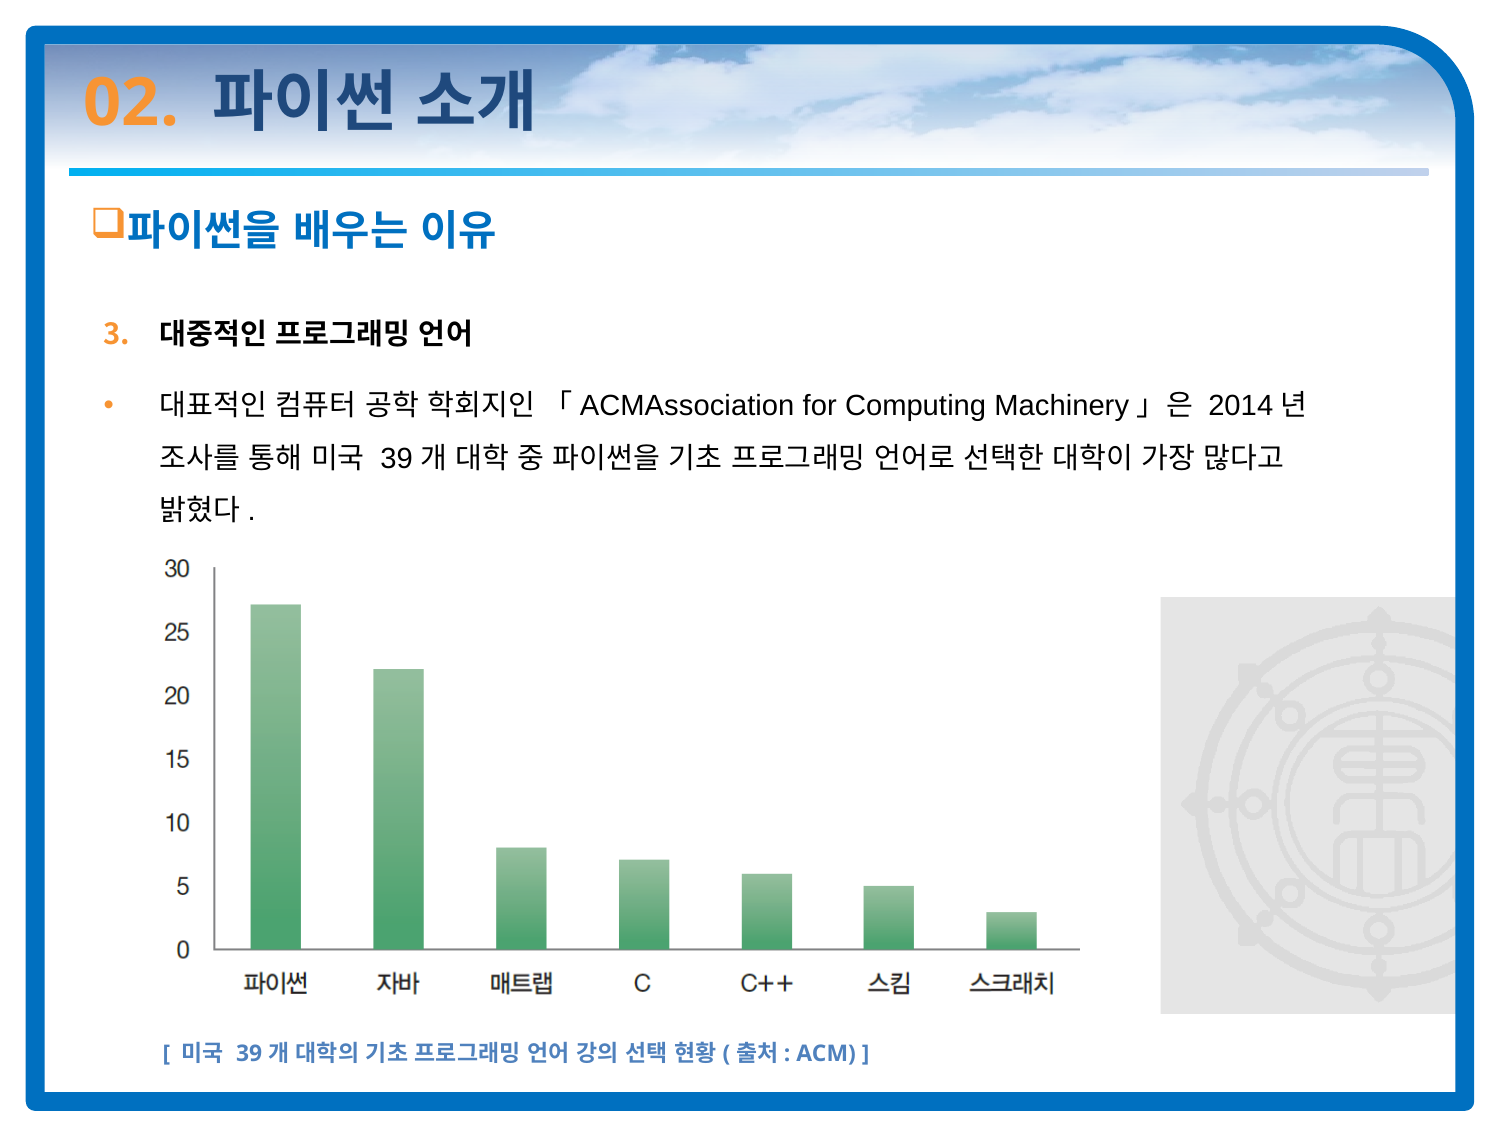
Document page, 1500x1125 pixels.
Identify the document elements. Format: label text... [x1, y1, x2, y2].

text_box 대중적인 프로그래밍 언어 [88, 290, 1365, 361]
list 파이썬을 배우는 이유 [75, 195, 1425, 1005]
picture [159, 550, 1082, 1013]
text_box [ 미국 39개 대학의 기초 프로그래밍 언어 강의 선택 현황(출처: ACM) ] [147, 1023, 1022, 1083]
text_box 대표적인 컴퓨터 공학 학회지인 「ACMAssociation for Computing Machinery」은 2014년 조사를 통해 미국 39개 대학 중 파이썬을 기초 프로그래밍 언어로 선택한 대학이 가장 많다고 밝혔다. [88, 361, 1365, 551]
title 02. 파이썬 소개 [68, 35, 1419, 163]
